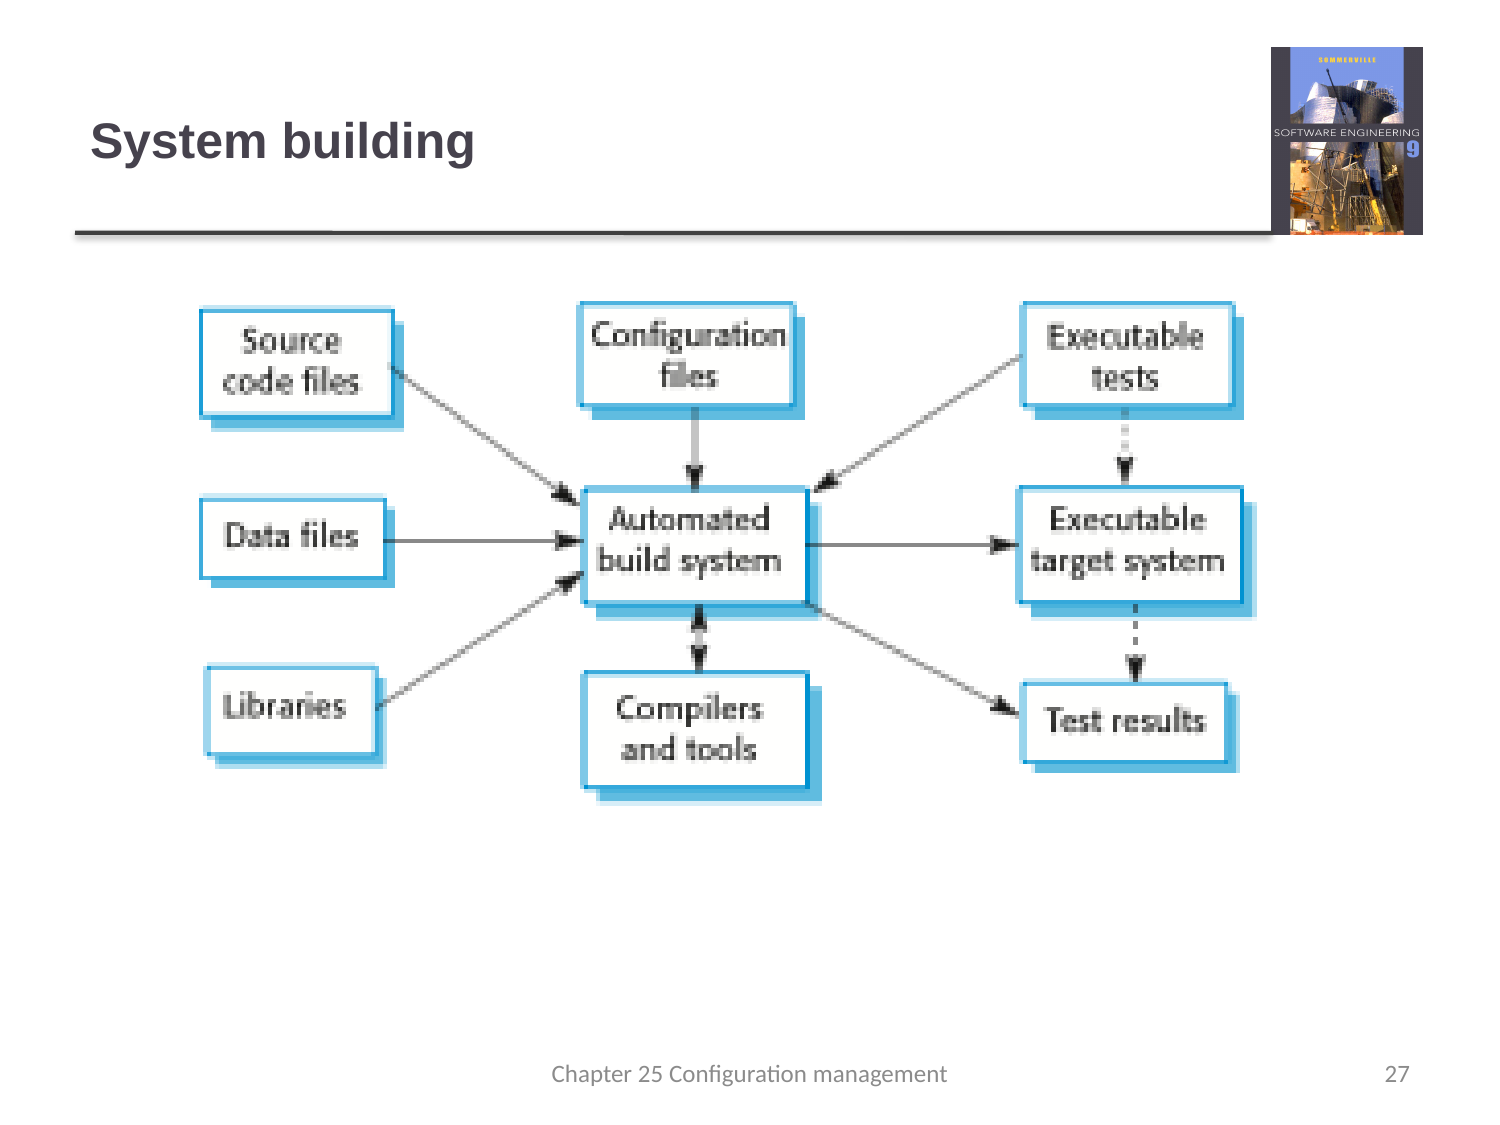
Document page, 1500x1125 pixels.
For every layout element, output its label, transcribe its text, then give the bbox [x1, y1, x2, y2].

title System building [74, 44, 1272, 233]
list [198, 262, 1257, 845]
slide_number 27 [1074, 1042, 1425, 1103]
picture [1272, 47, 1423, 235]
footer Chapter 25 Configuration management [512, 1042, 988, 1103]
